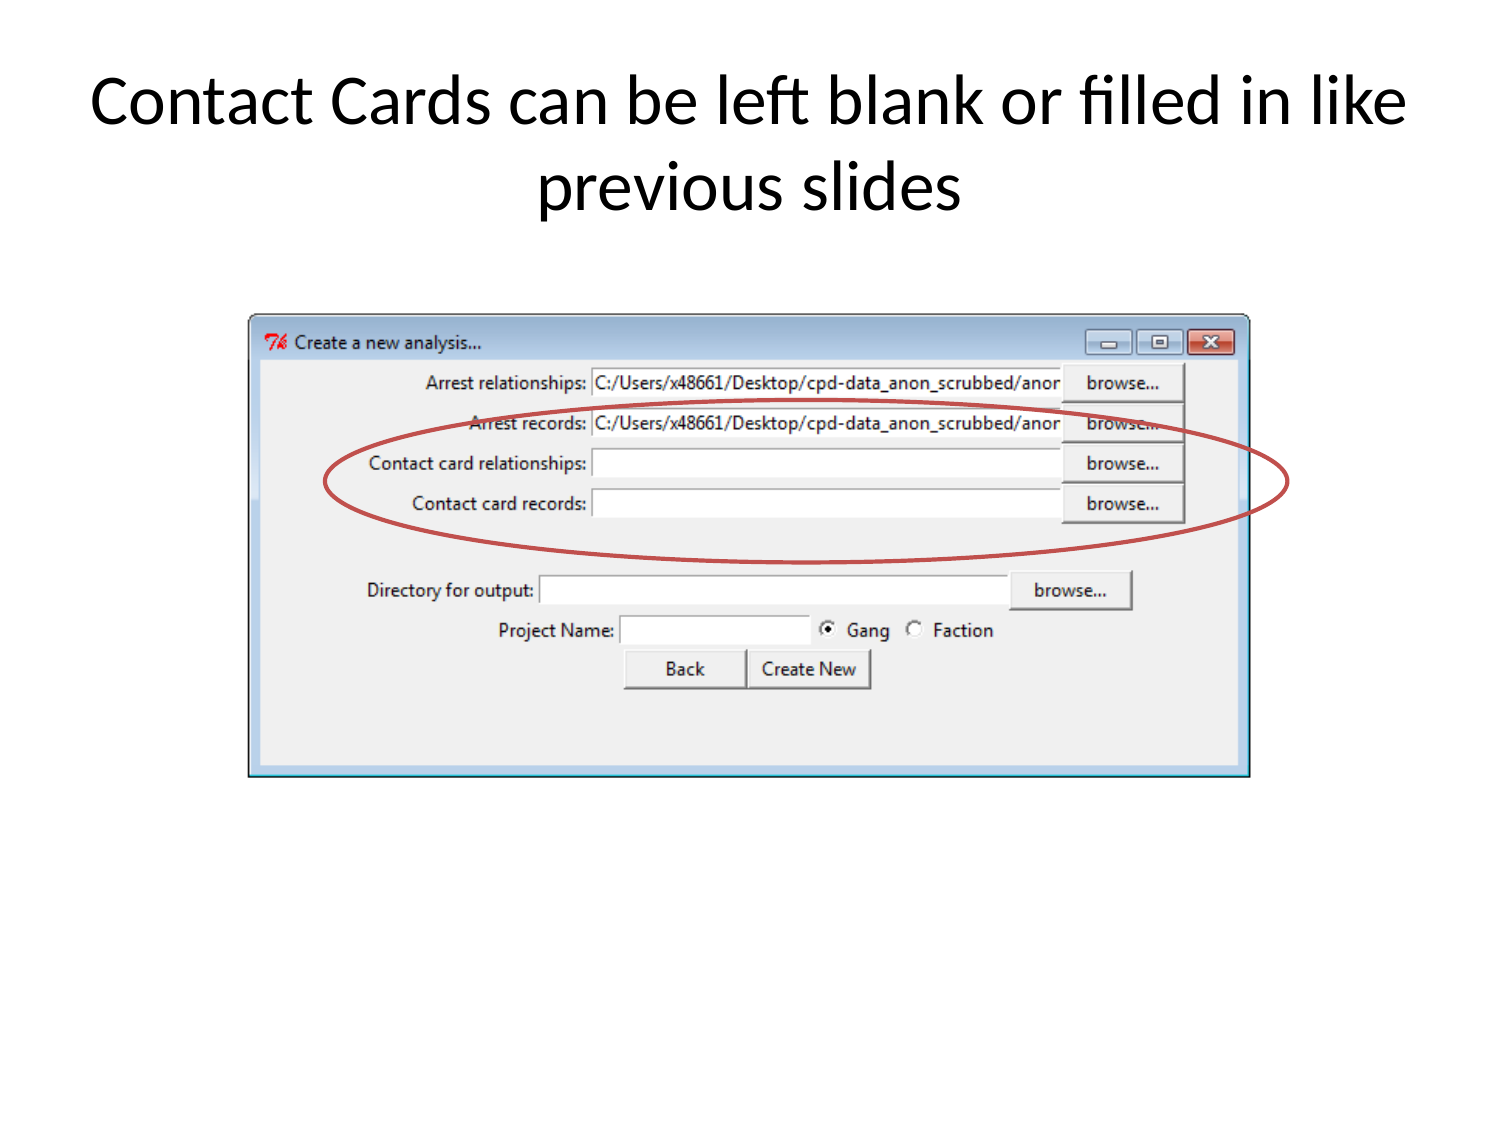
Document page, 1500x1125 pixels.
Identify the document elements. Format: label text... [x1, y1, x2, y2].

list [187, 249, 1500, 1024]
title Contact Cards can be left blank or filled in like previous slides [75, 45, 1425, 233]
